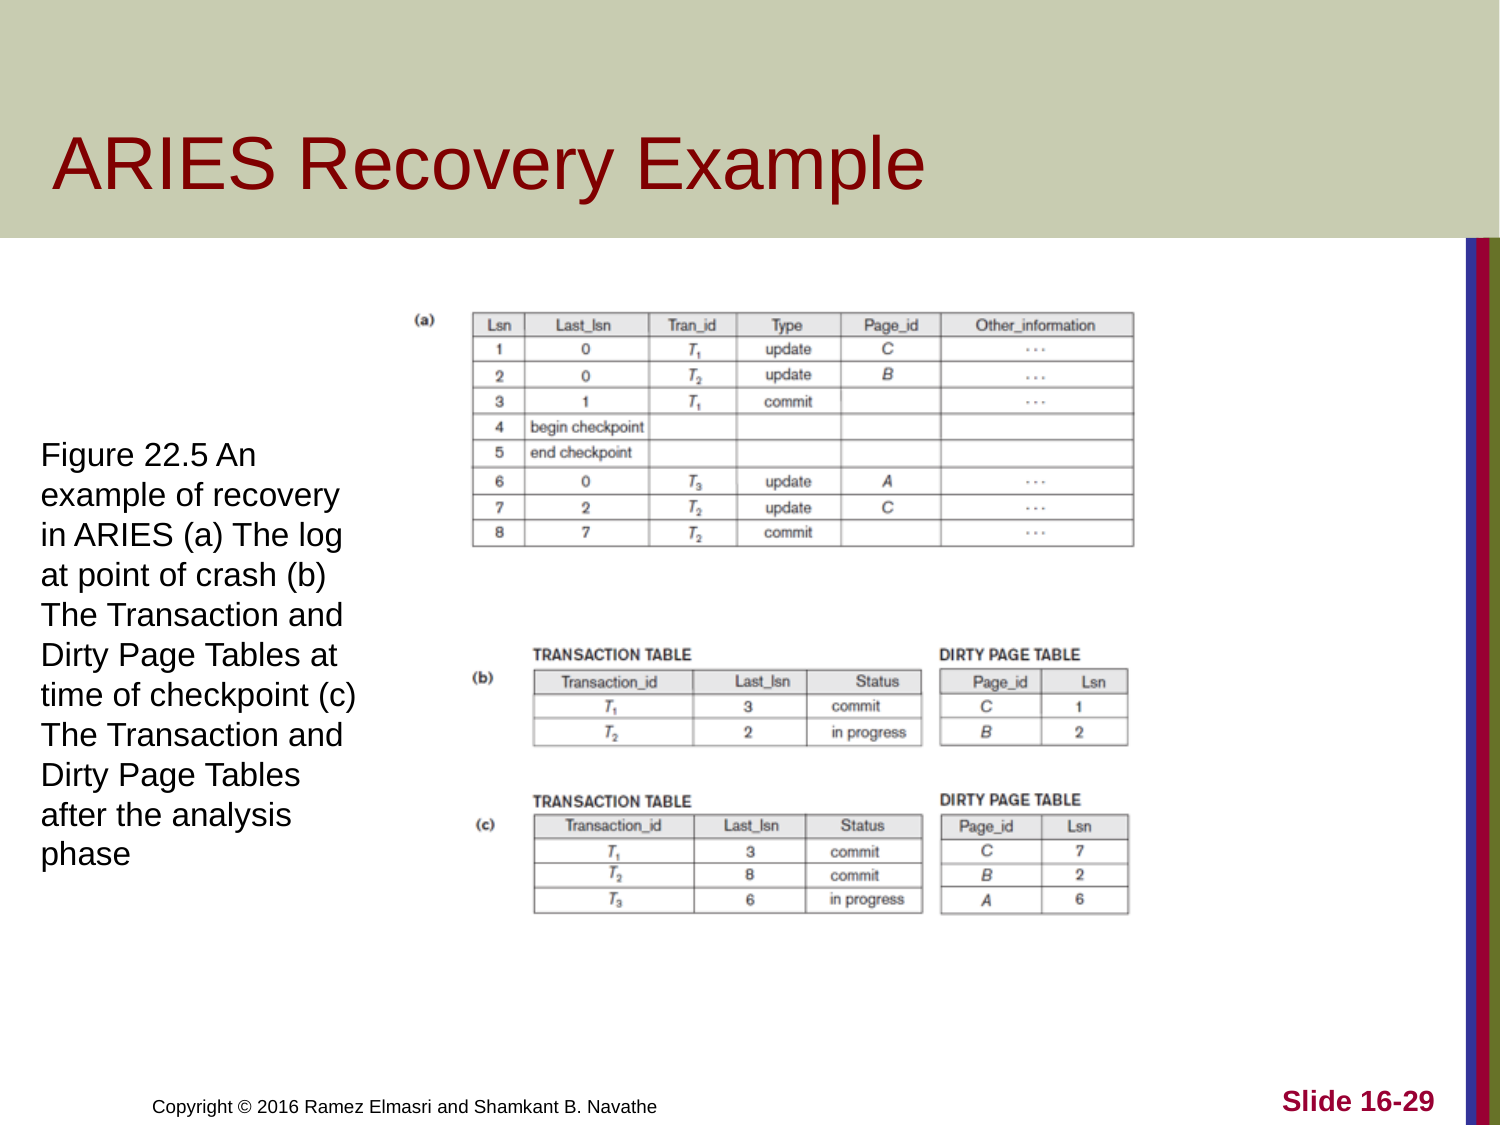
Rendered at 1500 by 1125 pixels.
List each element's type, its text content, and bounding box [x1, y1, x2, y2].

picture [399, 305, 1152, 563]
text_box Figure 22.5 An example of recovery in ARIES (a) The log at point of crash (b) The Transaction and Dirty Page Tables at time of checkpoint (c) The Transaction and Dirty Page Tables after the analysis phase [25, 426, 376, 880]
picture [462, 637, 1168, 934]
title ARIES Recovery Example [37, 49, 1317, 213]
slide_number Slide 16-29 [1137, 1049, 1451, 1125]
